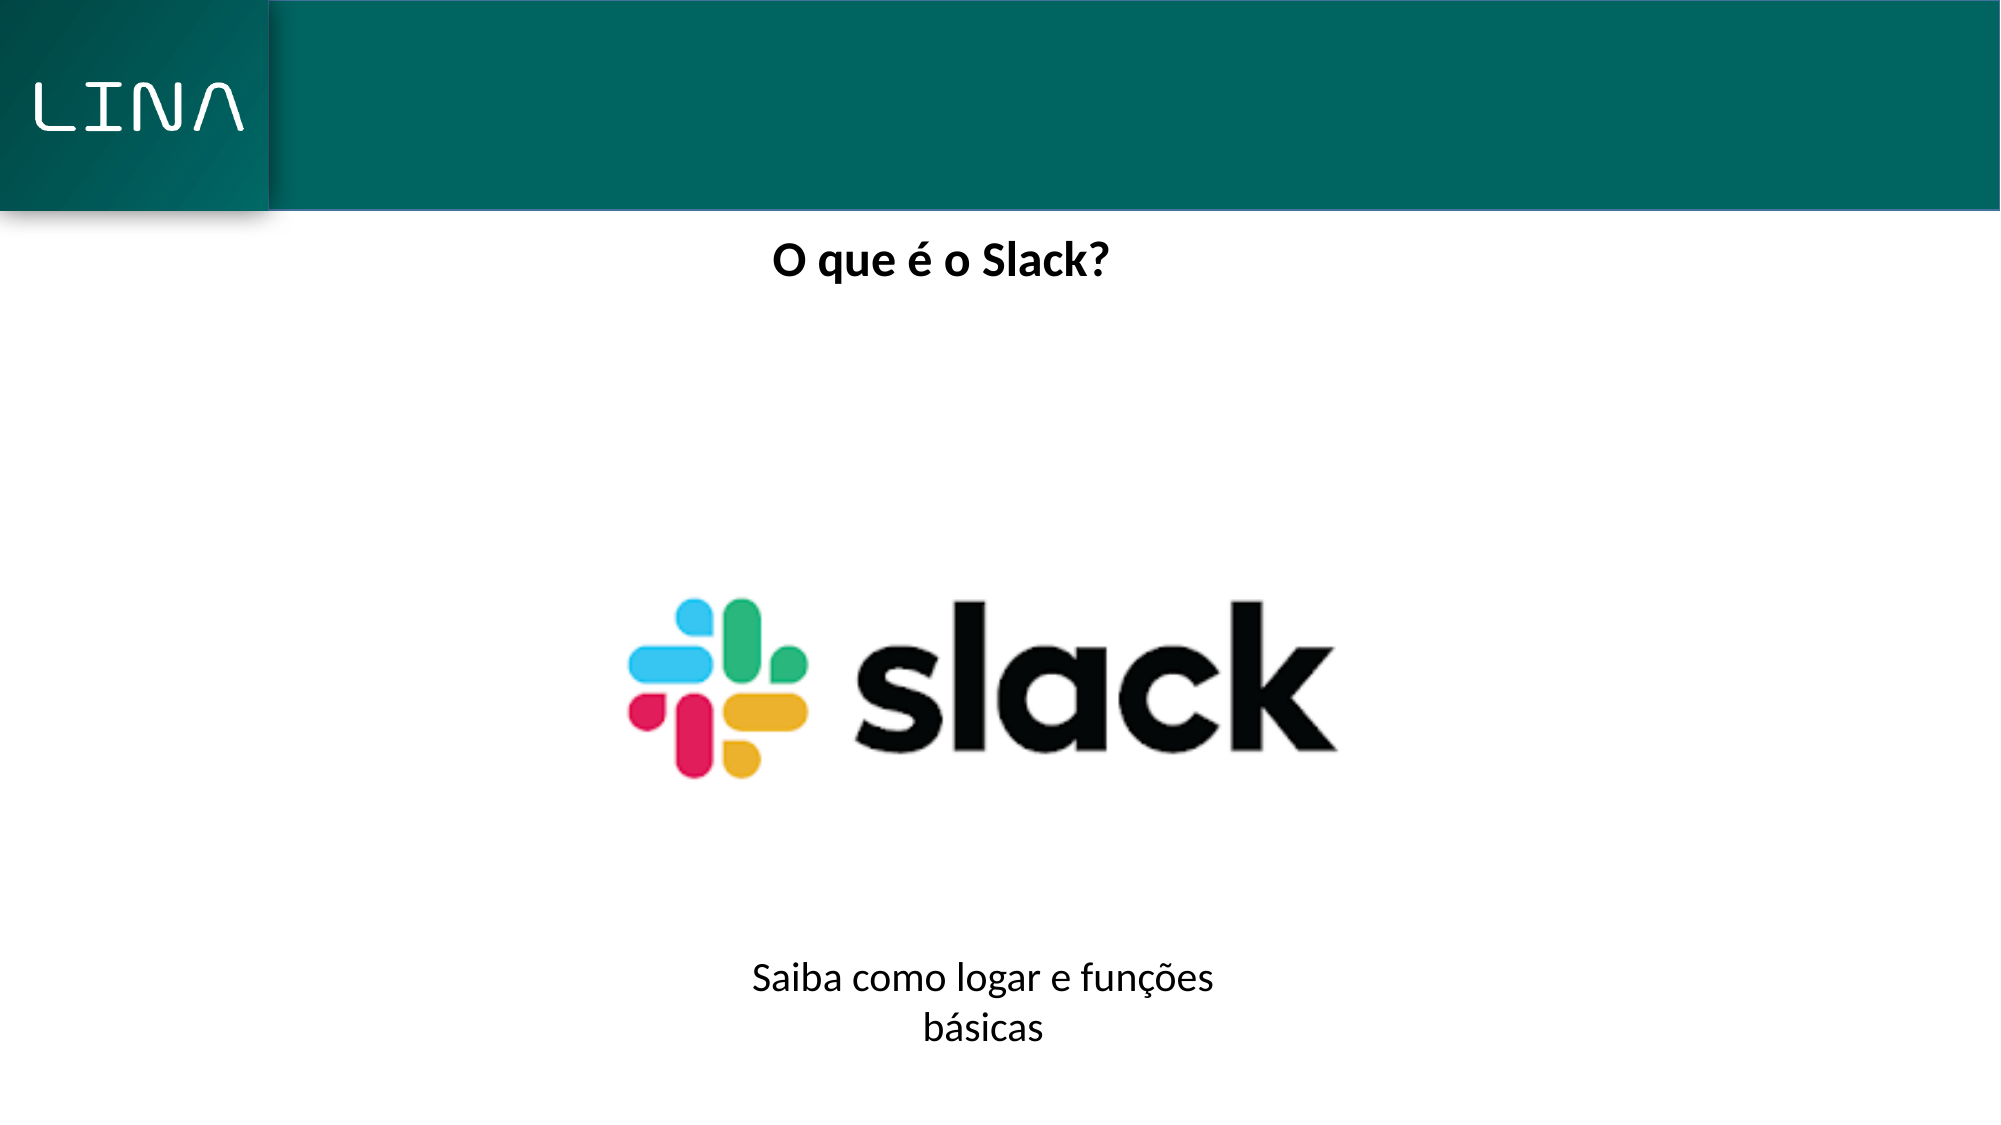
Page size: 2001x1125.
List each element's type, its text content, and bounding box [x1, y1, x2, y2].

text_box O que é o Slack? [589, 219, 1306, 295]
picture [347, 379, 1619, 1001]
text_box Saiba como logar e funções básicas [699, 1001, 1267, 1058]
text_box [0, 0, 2000, 211]
